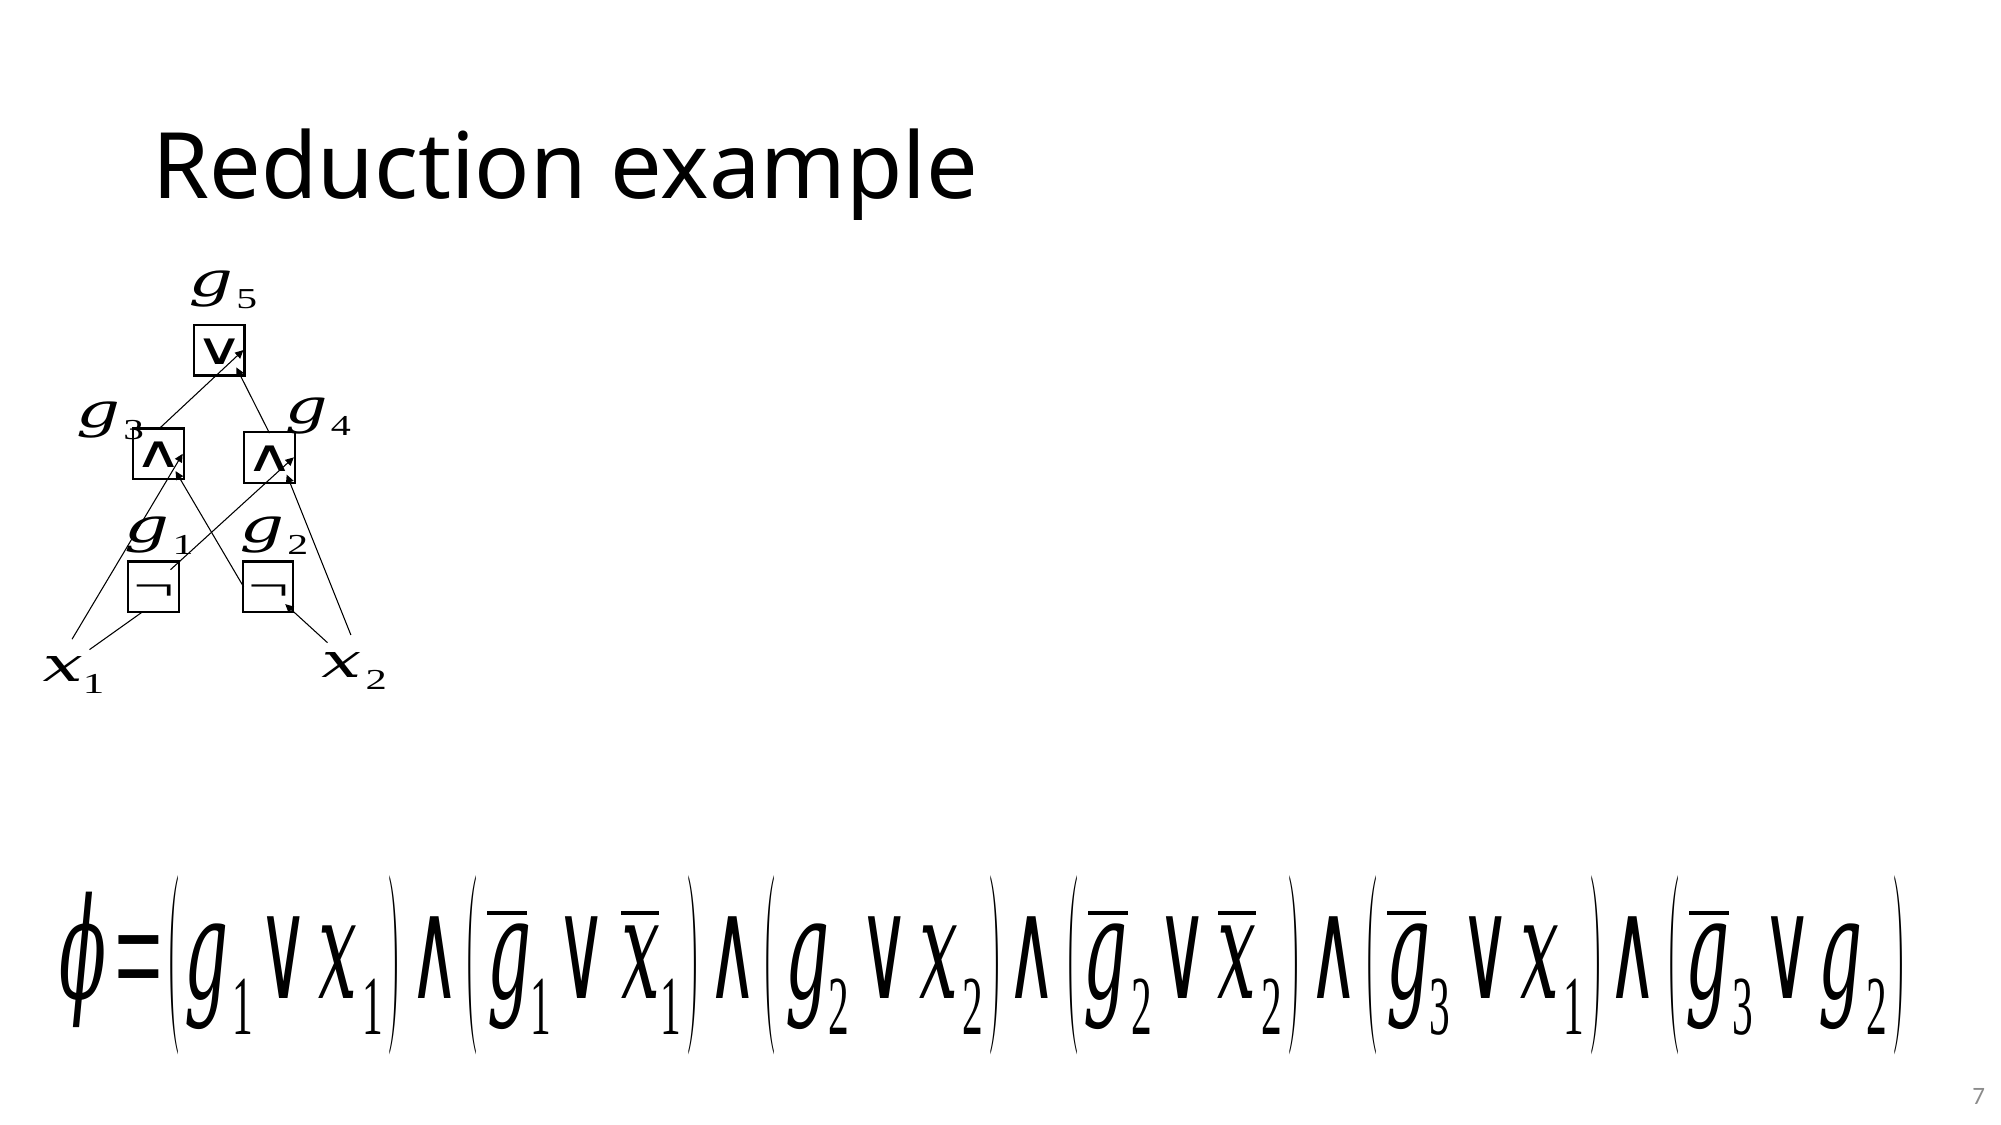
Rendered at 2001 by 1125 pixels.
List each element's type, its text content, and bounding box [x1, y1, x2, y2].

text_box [158, 367, 202, 430]
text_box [72, 471, 142, 640]
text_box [170, 474, 175, 570]
slide_number 7 [1550, 1064, 2000, 1125]
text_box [236, 367, 270, 433]
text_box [286, 474, 351, 635]
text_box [89, 604, 137, 650]
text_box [175, 471, 251, 570]
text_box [285, 604, 328, 643]
title Reduction example [137, 59, 1863, 278]
